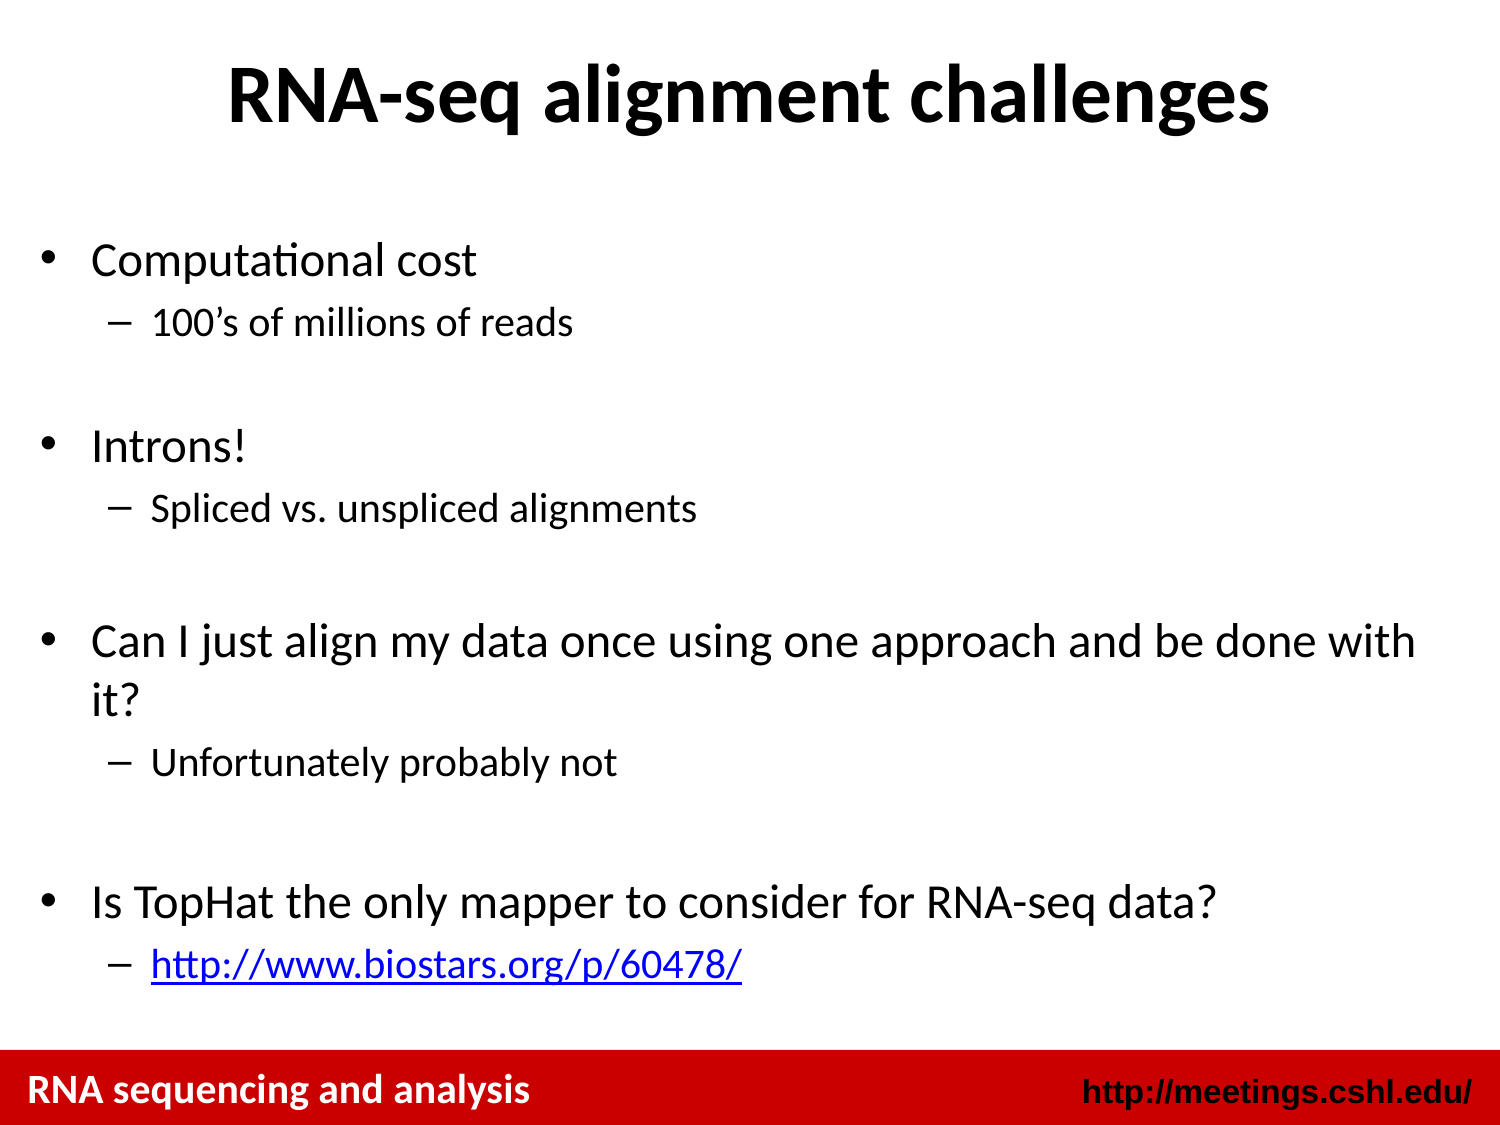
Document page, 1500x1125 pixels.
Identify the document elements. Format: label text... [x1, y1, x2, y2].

title RNA-seq alignment challenges [24, 0, 1475, 184]
list Computational cost 100’s of millions of reads Introns! Spliced vs. unspliced alignments Can I just align my data once using one approach and be done with it? Unfortunately probably not Is TopHat the only mapper to consider for RNA-seq data? http://www.biostars.org/p/60478/ [24, 220, 1475, 995]
